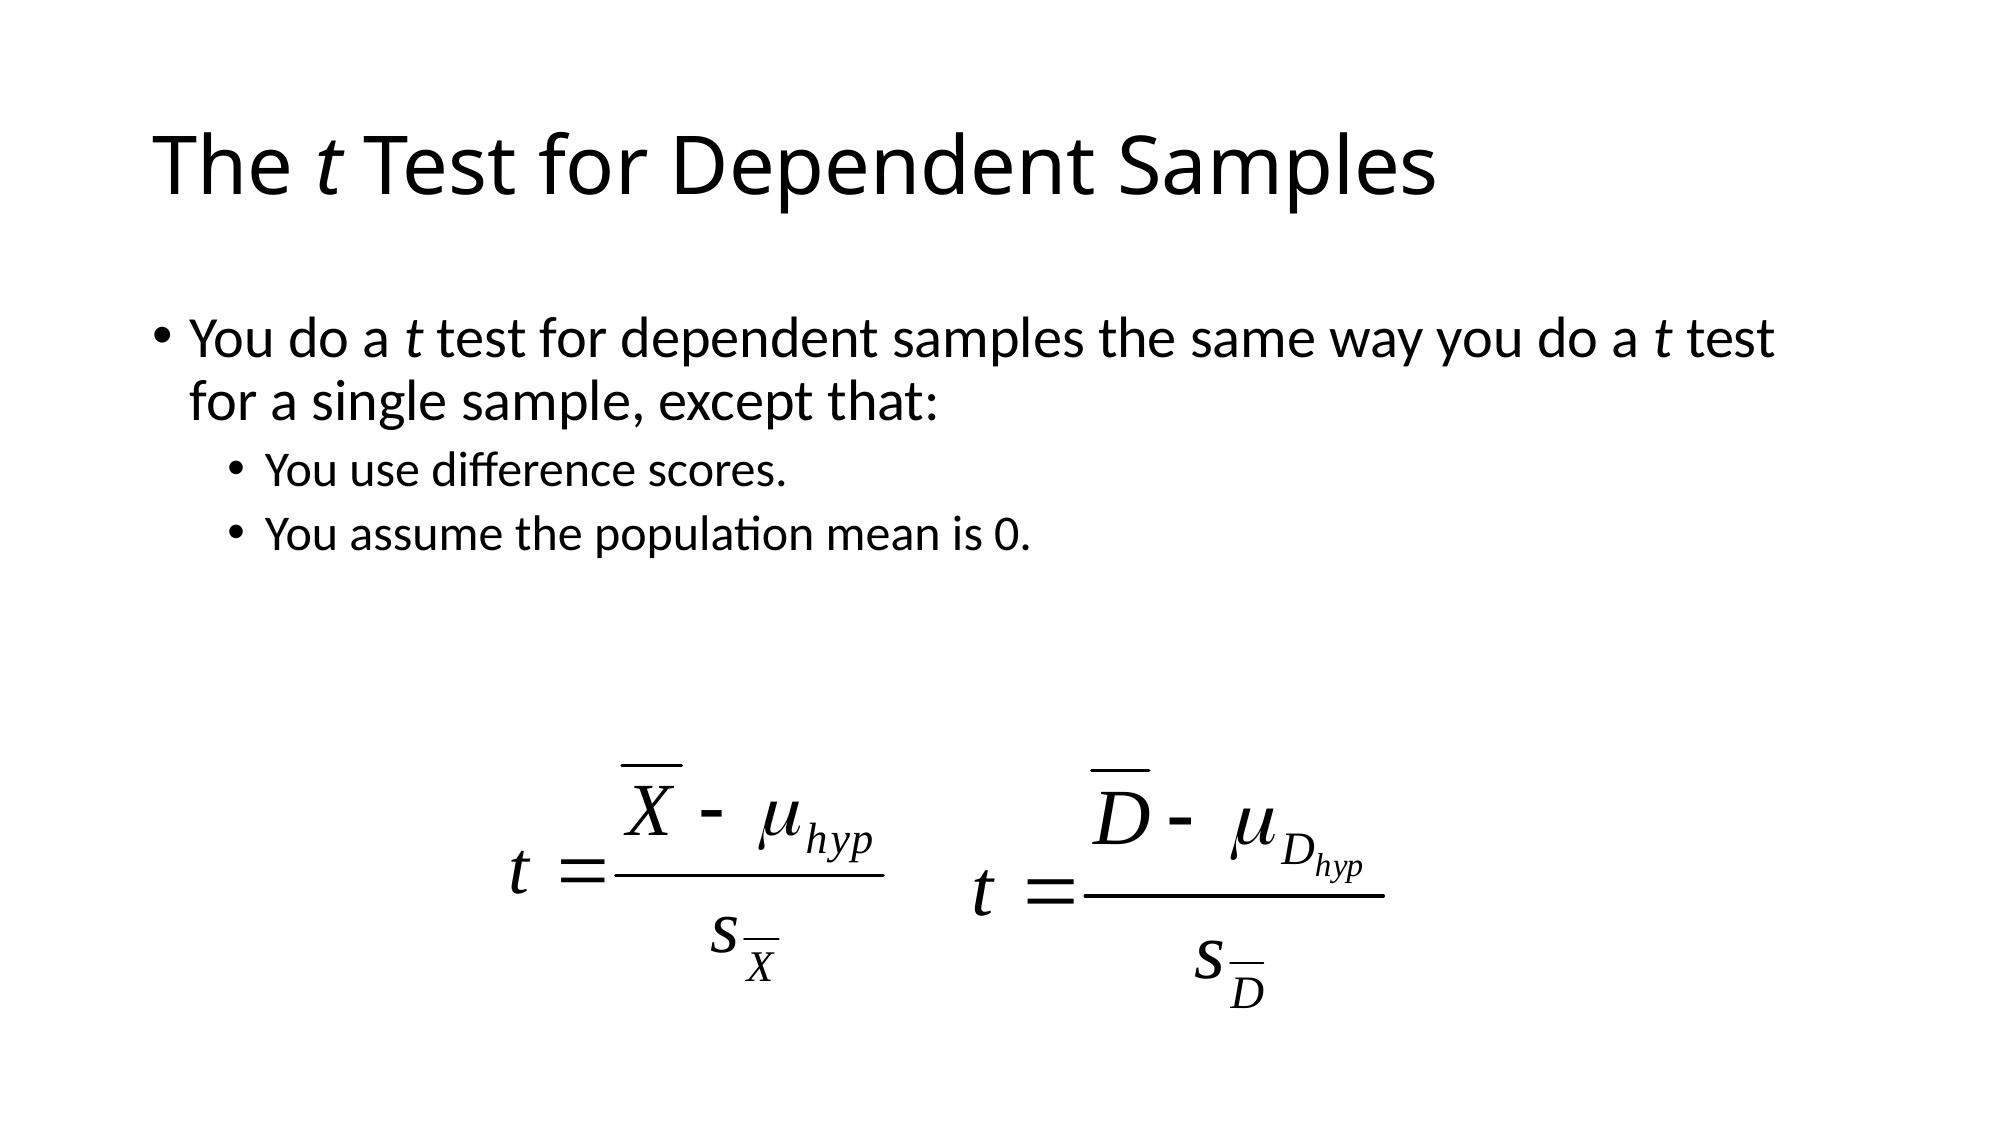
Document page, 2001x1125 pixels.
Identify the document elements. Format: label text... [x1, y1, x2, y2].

list You do a t test for dependent samples the same way you do a t test for a single sample, except that: You use difference scores. You assume the population mean is 0. [137, 299, 1863, 1014]
title The t Test for Dependent Samples [137, 59, 1863, 278]
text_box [499, 749, 900, 994]
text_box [962, 749, 1400, 1022]
